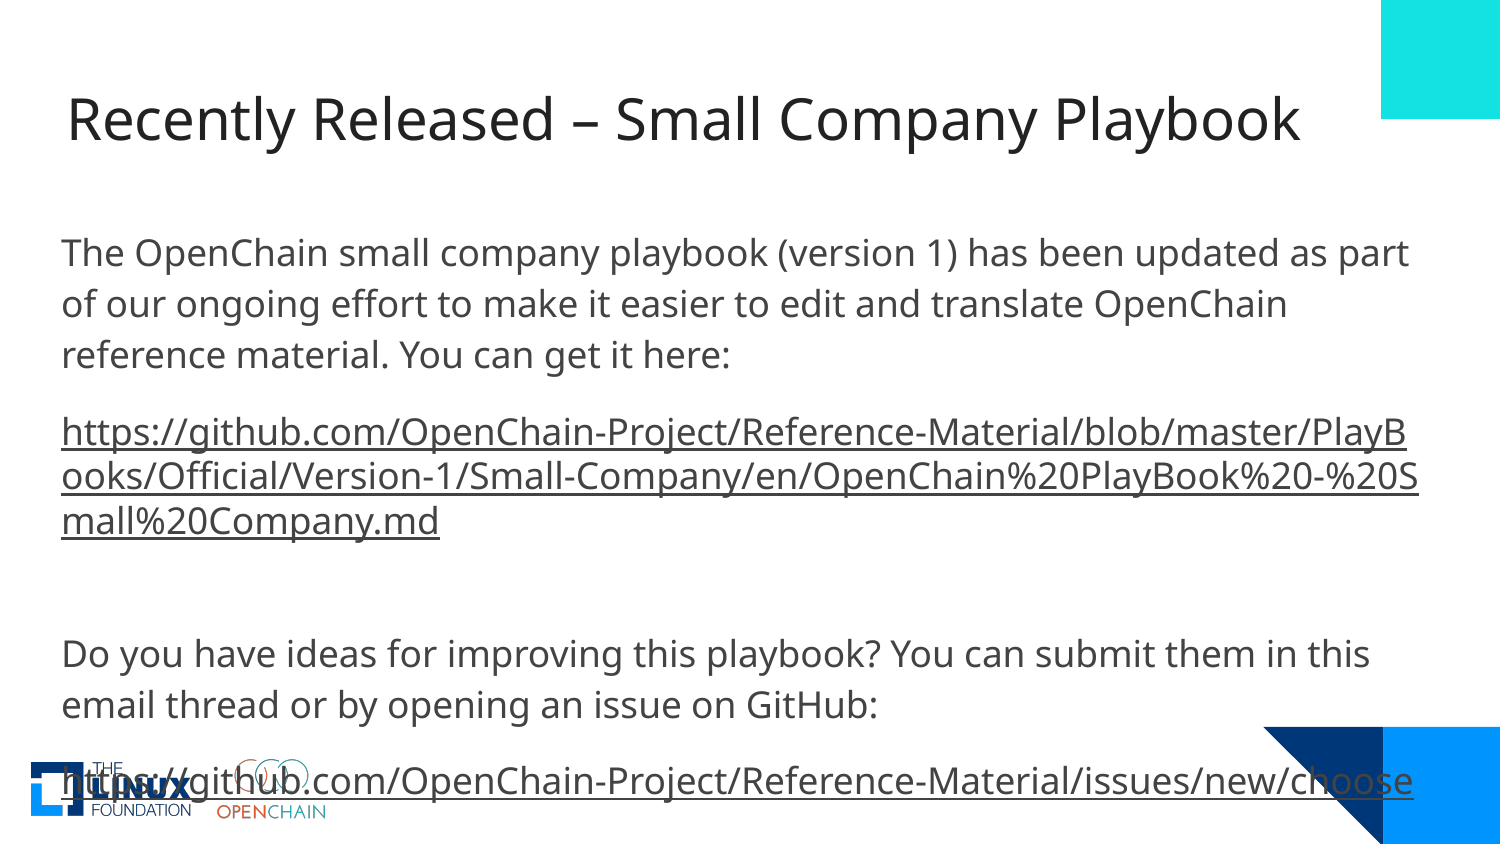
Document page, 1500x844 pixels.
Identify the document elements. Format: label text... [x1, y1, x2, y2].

picture [31, 762, 191, 816]
list The OpenChain small company playbook (version 1) has been updated as part of our ongoing effort to make it easier to edit and translate OpenChain reference material. You can get it here: https://github.com/OpenChain-Project/Reference-Material/blob/master/PlayBooks/Official/Version-1/Small-Company/en/OpenChain%20PlayBook%20-%20Small%20Company.md Do you have ideas for improving this playbook? You can submit them in this email thread or by opening an issue on GitHub: https://github.com/OpenChain-Project/Reference-Material/issues/new/choose [46, 207, 1444, 756]
title Recently Released – Small Company Playbook [51, 67, 1449, 167]
picture [215, 757, 327, 821]
